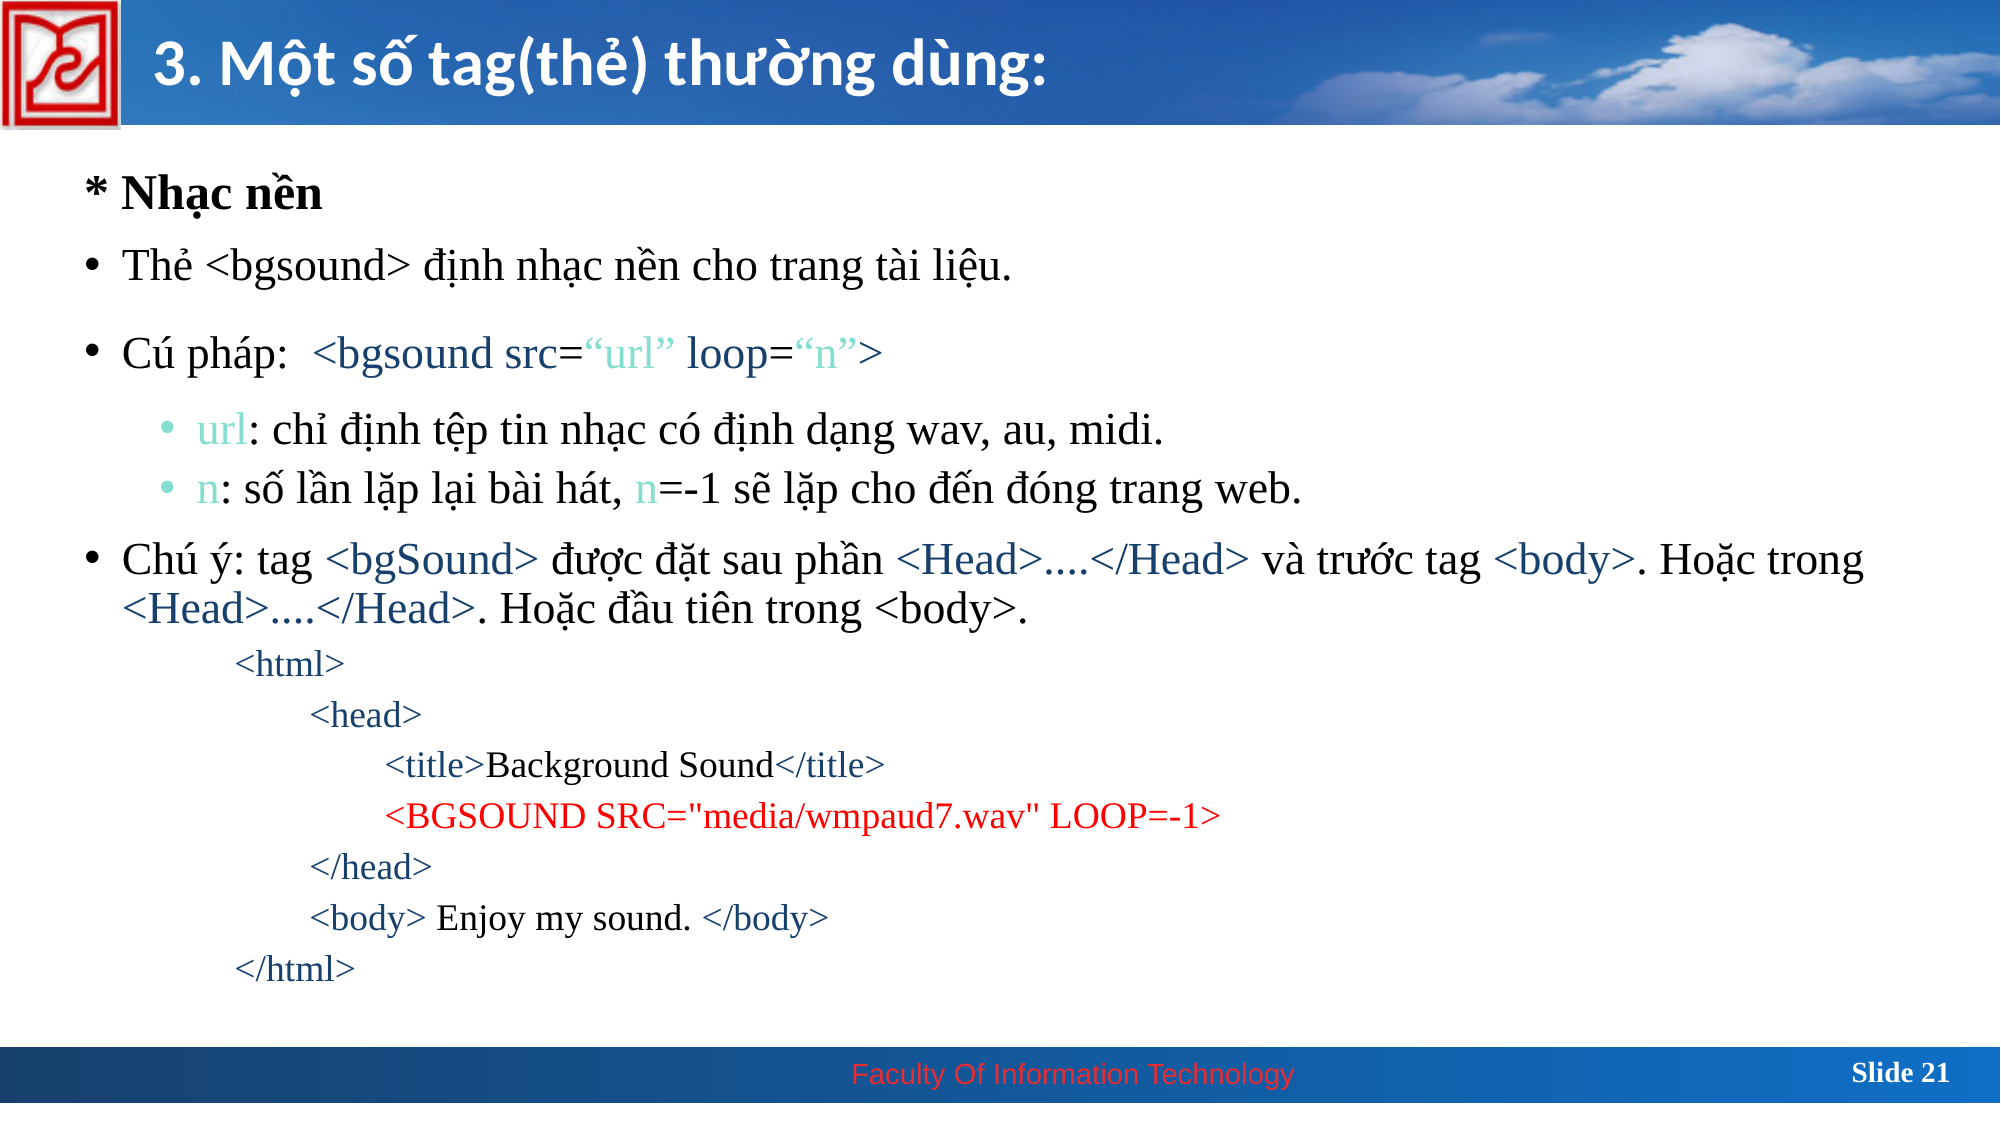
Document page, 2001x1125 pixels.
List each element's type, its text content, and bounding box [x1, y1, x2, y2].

picture [0, 0, 2000, 130]
list * Nhạc nền Thẻ <bgsound> định nhạc nền cho trang tài liệu. Cú pháp: <bgsound src=“url” loop=“n”> url: chỉ định tệp tin nhạc có định dạng wav, au, midi. n: số lần lặp lại bài hát, n=-1 sẽ lặp cho đến đóng trang web. Chú ý: tag <bgSound> được đặt sau phần <Head>....</Head> và trước tag <body>. Hoặc trong <Head>....</Head>. Hoặc đầu tiên trong <body>. <html> <head> <title>Background Sound</title> <BGSOUND SRC="media/wmpaud7.wav" LOOP=-1> </head> <body> Enjoy my sound. </body> </html> [69, 158, 1953, 1014]
text_box 3. Một số tag(thẻ) thường dùng: [137, 20, 1843, 112]
